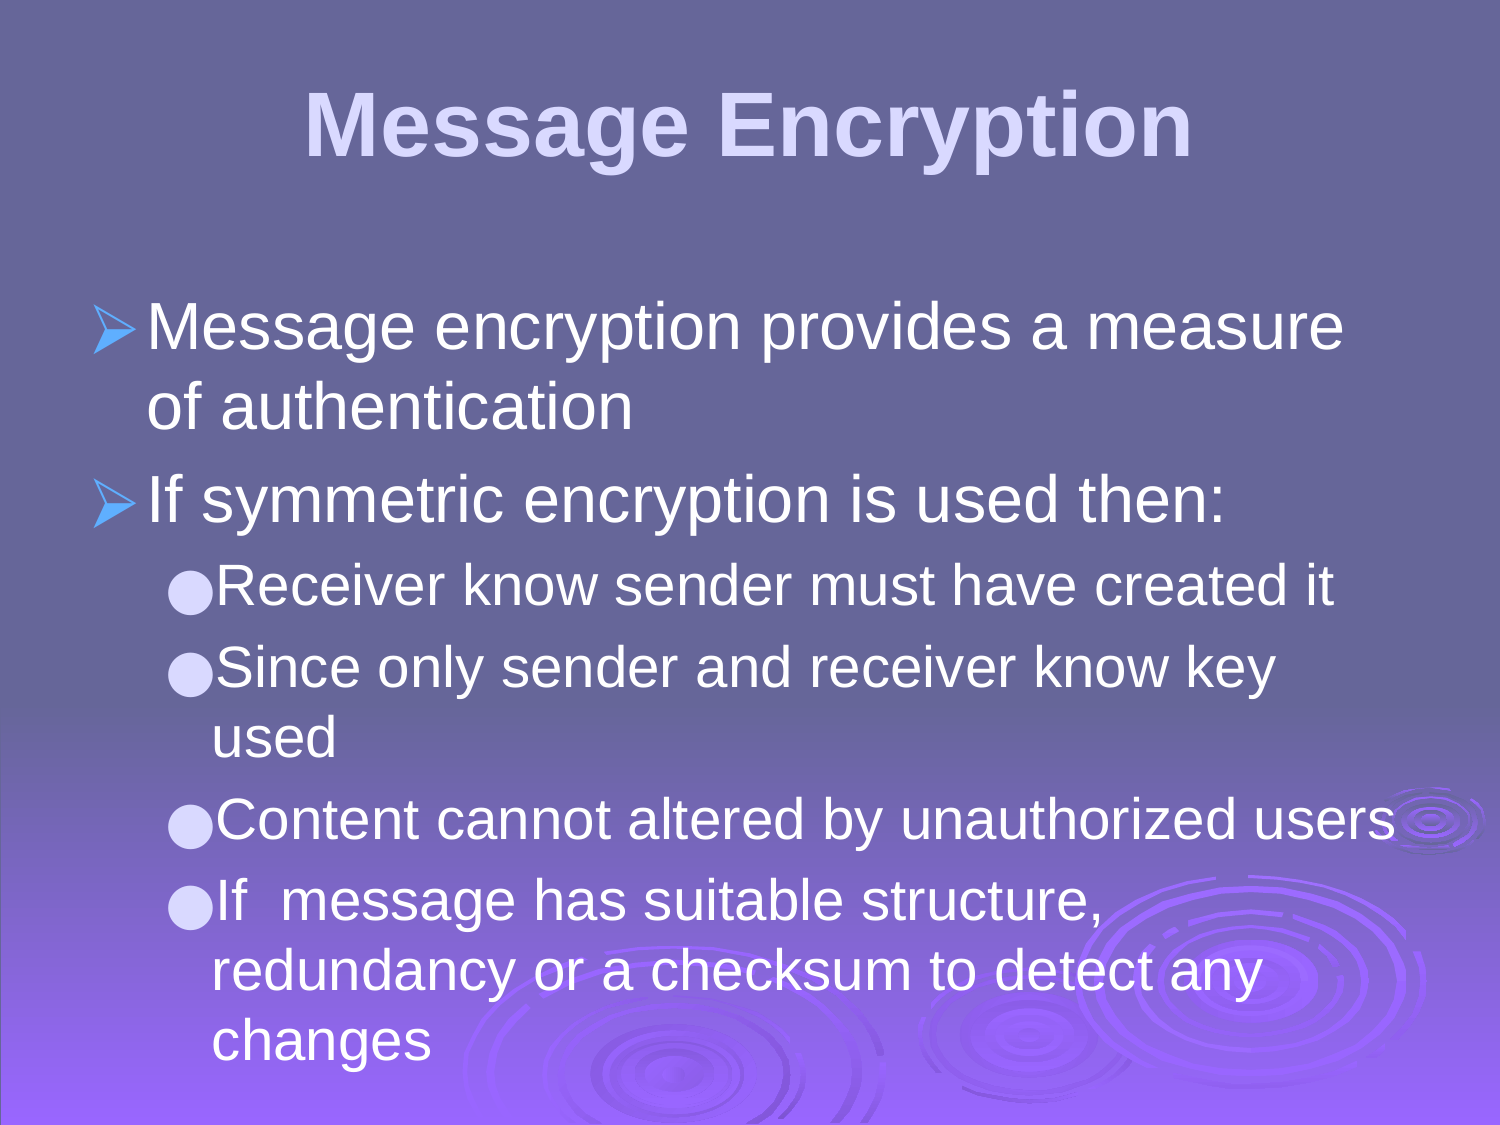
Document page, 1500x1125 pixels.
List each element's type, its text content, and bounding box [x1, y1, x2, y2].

list Message encryption provides a measure of authentication If symmetric encryption is used then: Receiver know sender must have created it Since only sender and receiver know key used Content cannot altered by unauthorized users If message has suitable structure, redundancy or a checksum to detect any changes [75, 275, 1425, 1006]
title Message Encryption [75, 25, 1425, 213]
